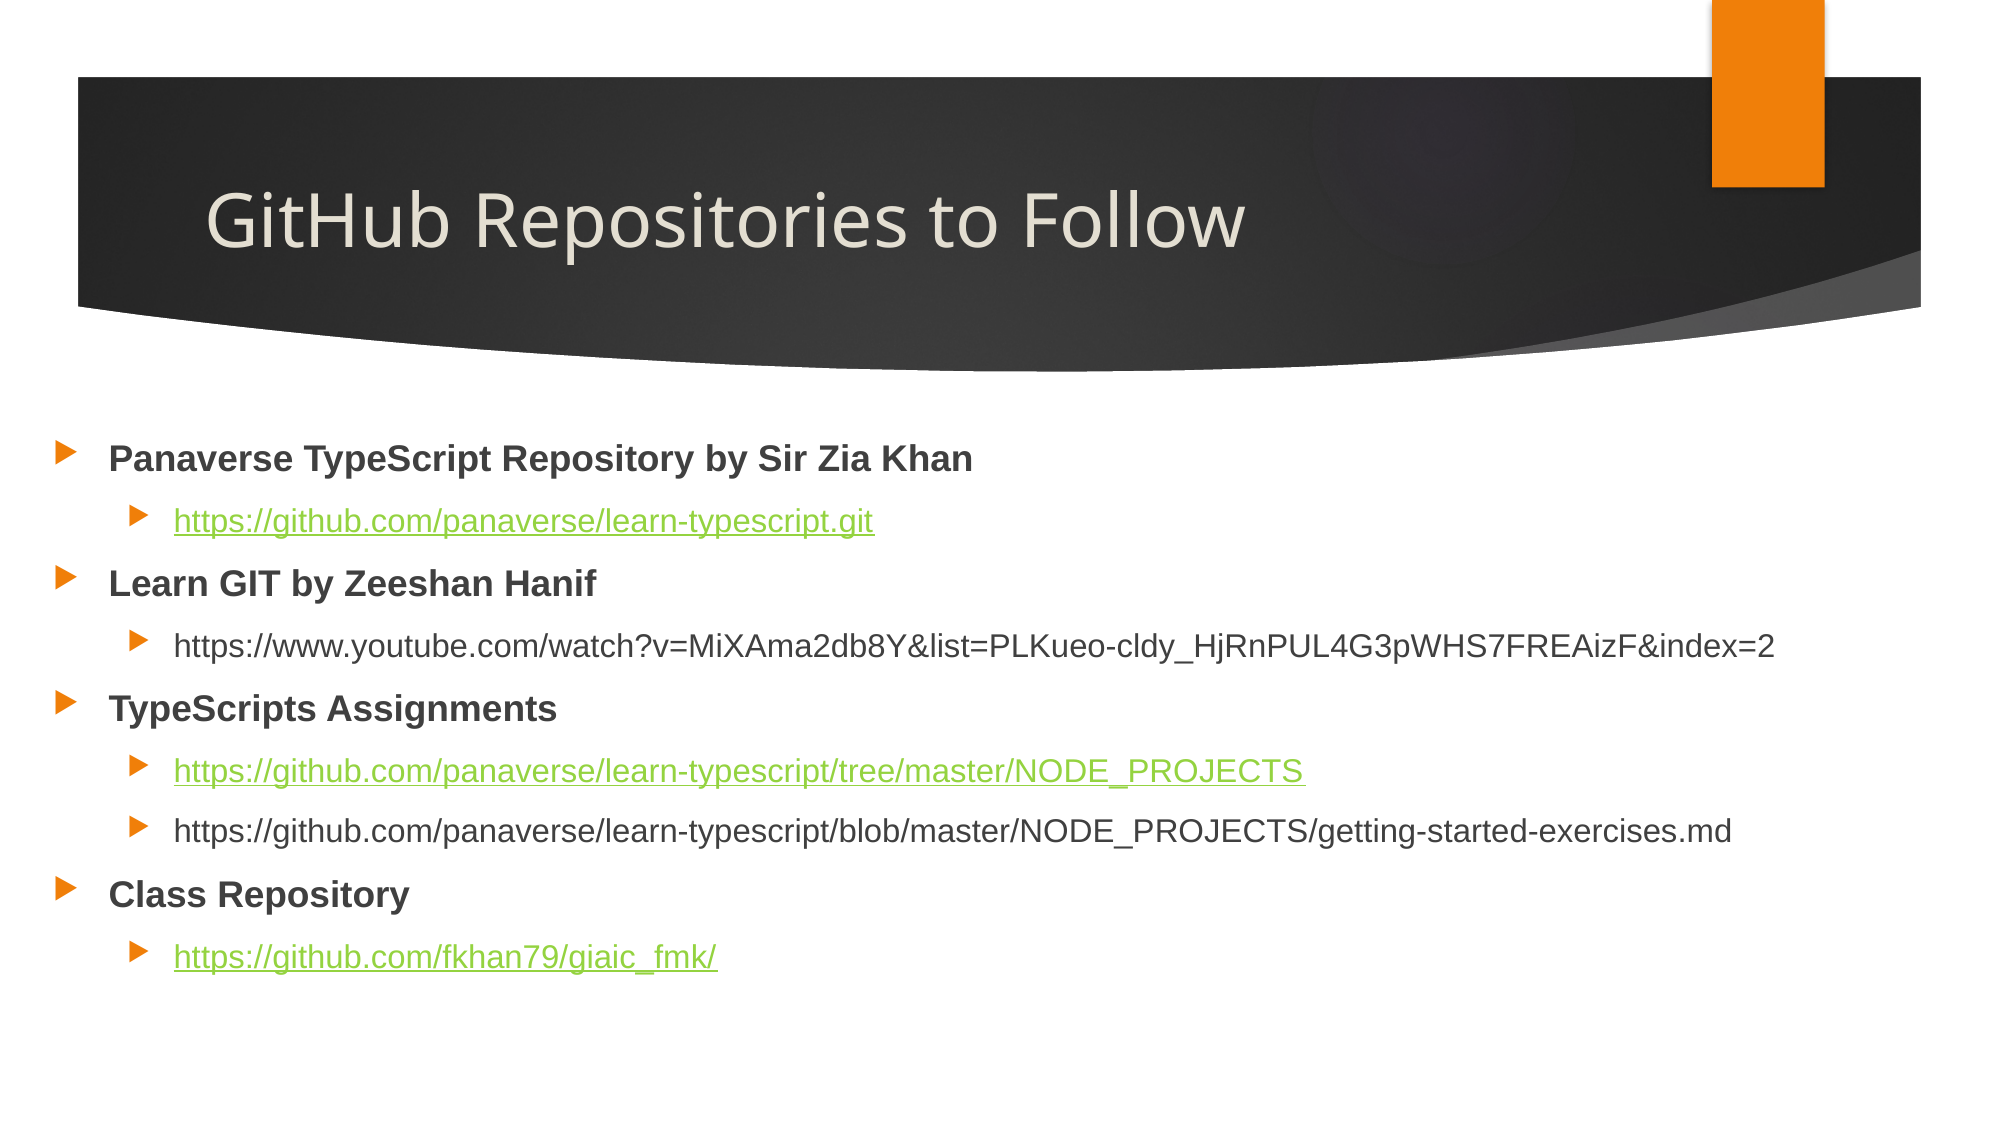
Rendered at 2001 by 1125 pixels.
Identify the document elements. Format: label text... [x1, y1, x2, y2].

list Panaverse TypeScript Repository by Sir Zia Khan https://github.com/panaverse/learn-typescript.git Learn GIT by Zeeshan Hanif https://www.youtube.com/watch?v=MiXAma2db8Y&list=PLKueo-cldy_HjRnPUL4G3pWHS7FREAizF&index=2 TypeScripts Assignments https://github.com/panaverse/learn-typescript/tree/master/NODE_PROJECTS https://github.com/panaverse/learn-typescript/blob/master/NODE_PROJECTS/getting-started-exercises.md Class Repository https://github.com/fkhan79/giaic_fmk/ [37, 427, 1947, 988]
title GitHub Repositories to Follow [189, 159, 1627, 276]
